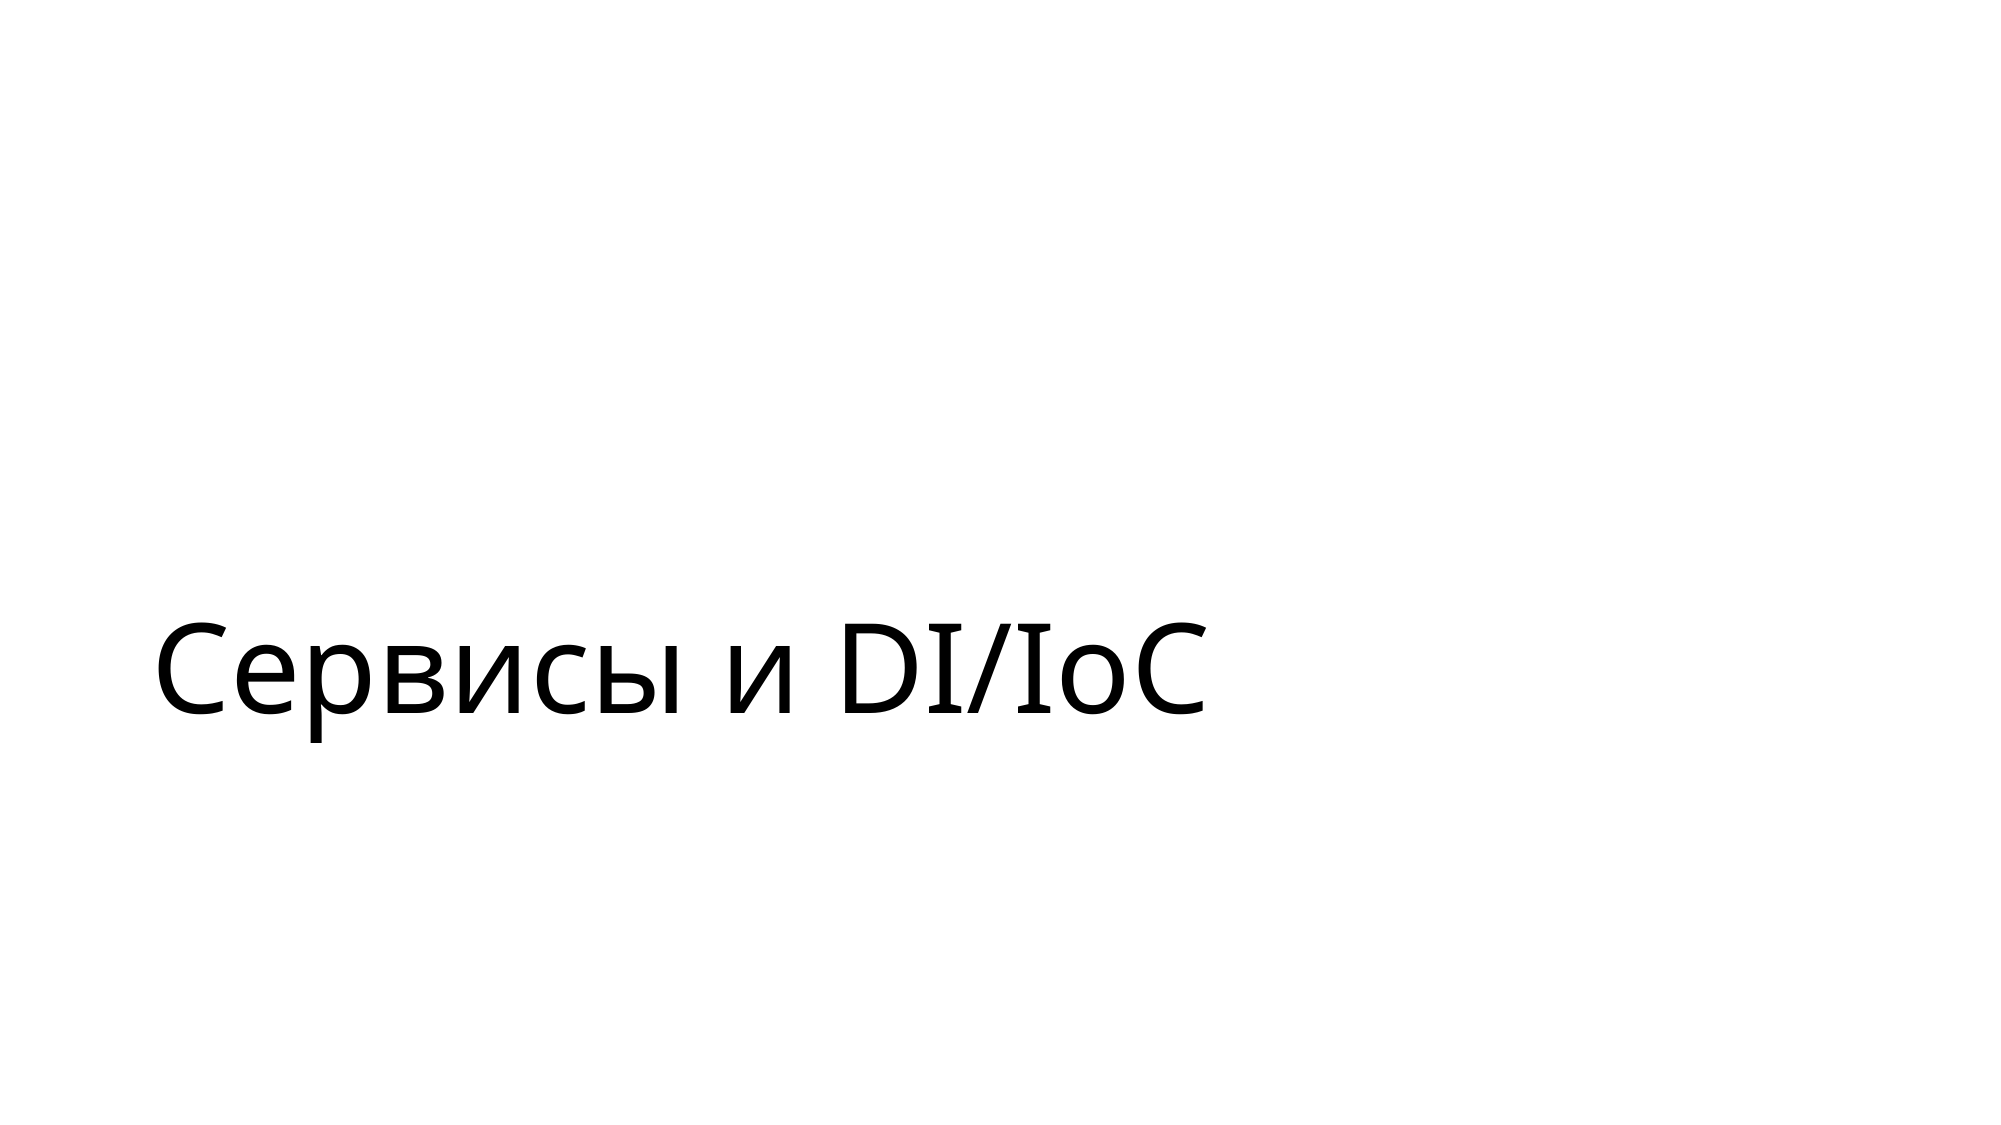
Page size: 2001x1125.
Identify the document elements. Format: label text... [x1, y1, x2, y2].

title Сервисы и DI/IoC [136, 280, 1862, 749]
